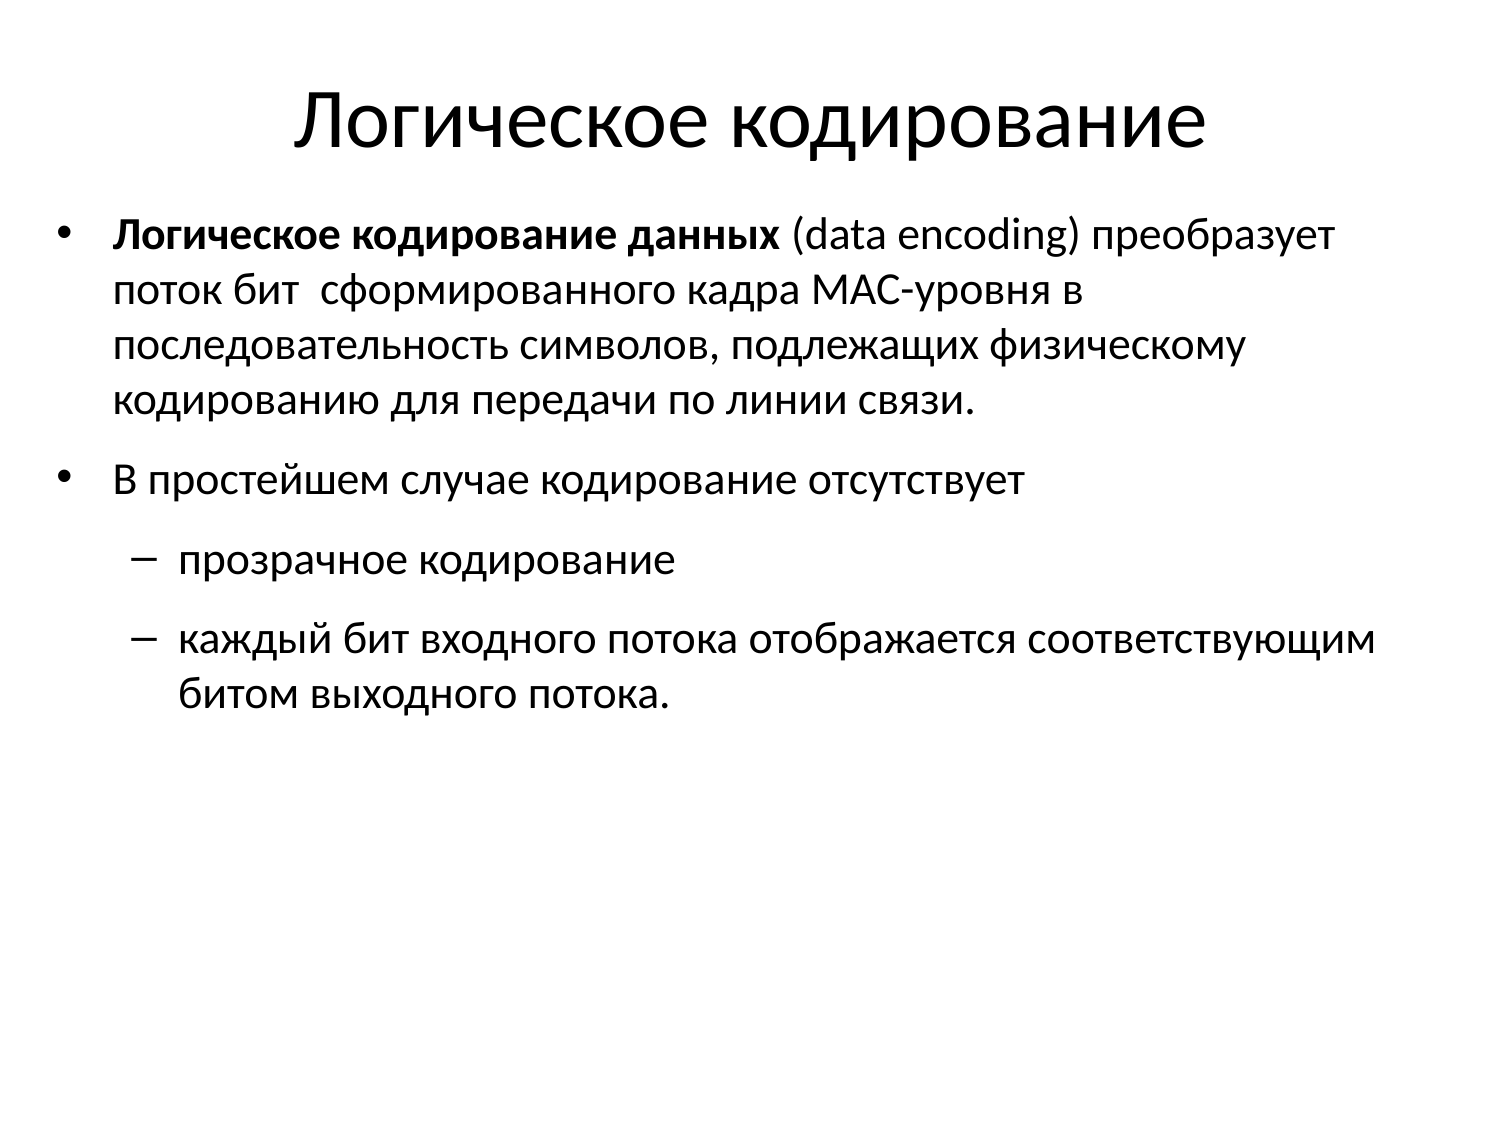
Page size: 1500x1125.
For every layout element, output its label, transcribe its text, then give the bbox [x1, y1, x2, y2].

title Логическое кодирование [76, 54, 1427, 173]
list Логическое кодирование данных (data encoding) преобразует поток бит сформированного кадра MAC-уровня в последовательность символов, подлежащих физическому кодированию для передачи по линии связи. В простейшем случае кодирование отсутствует прозрачное кодирование каждый бит входного потока отображается соответствующим битом выходного потока. [41, 196, 1425, 1083]
